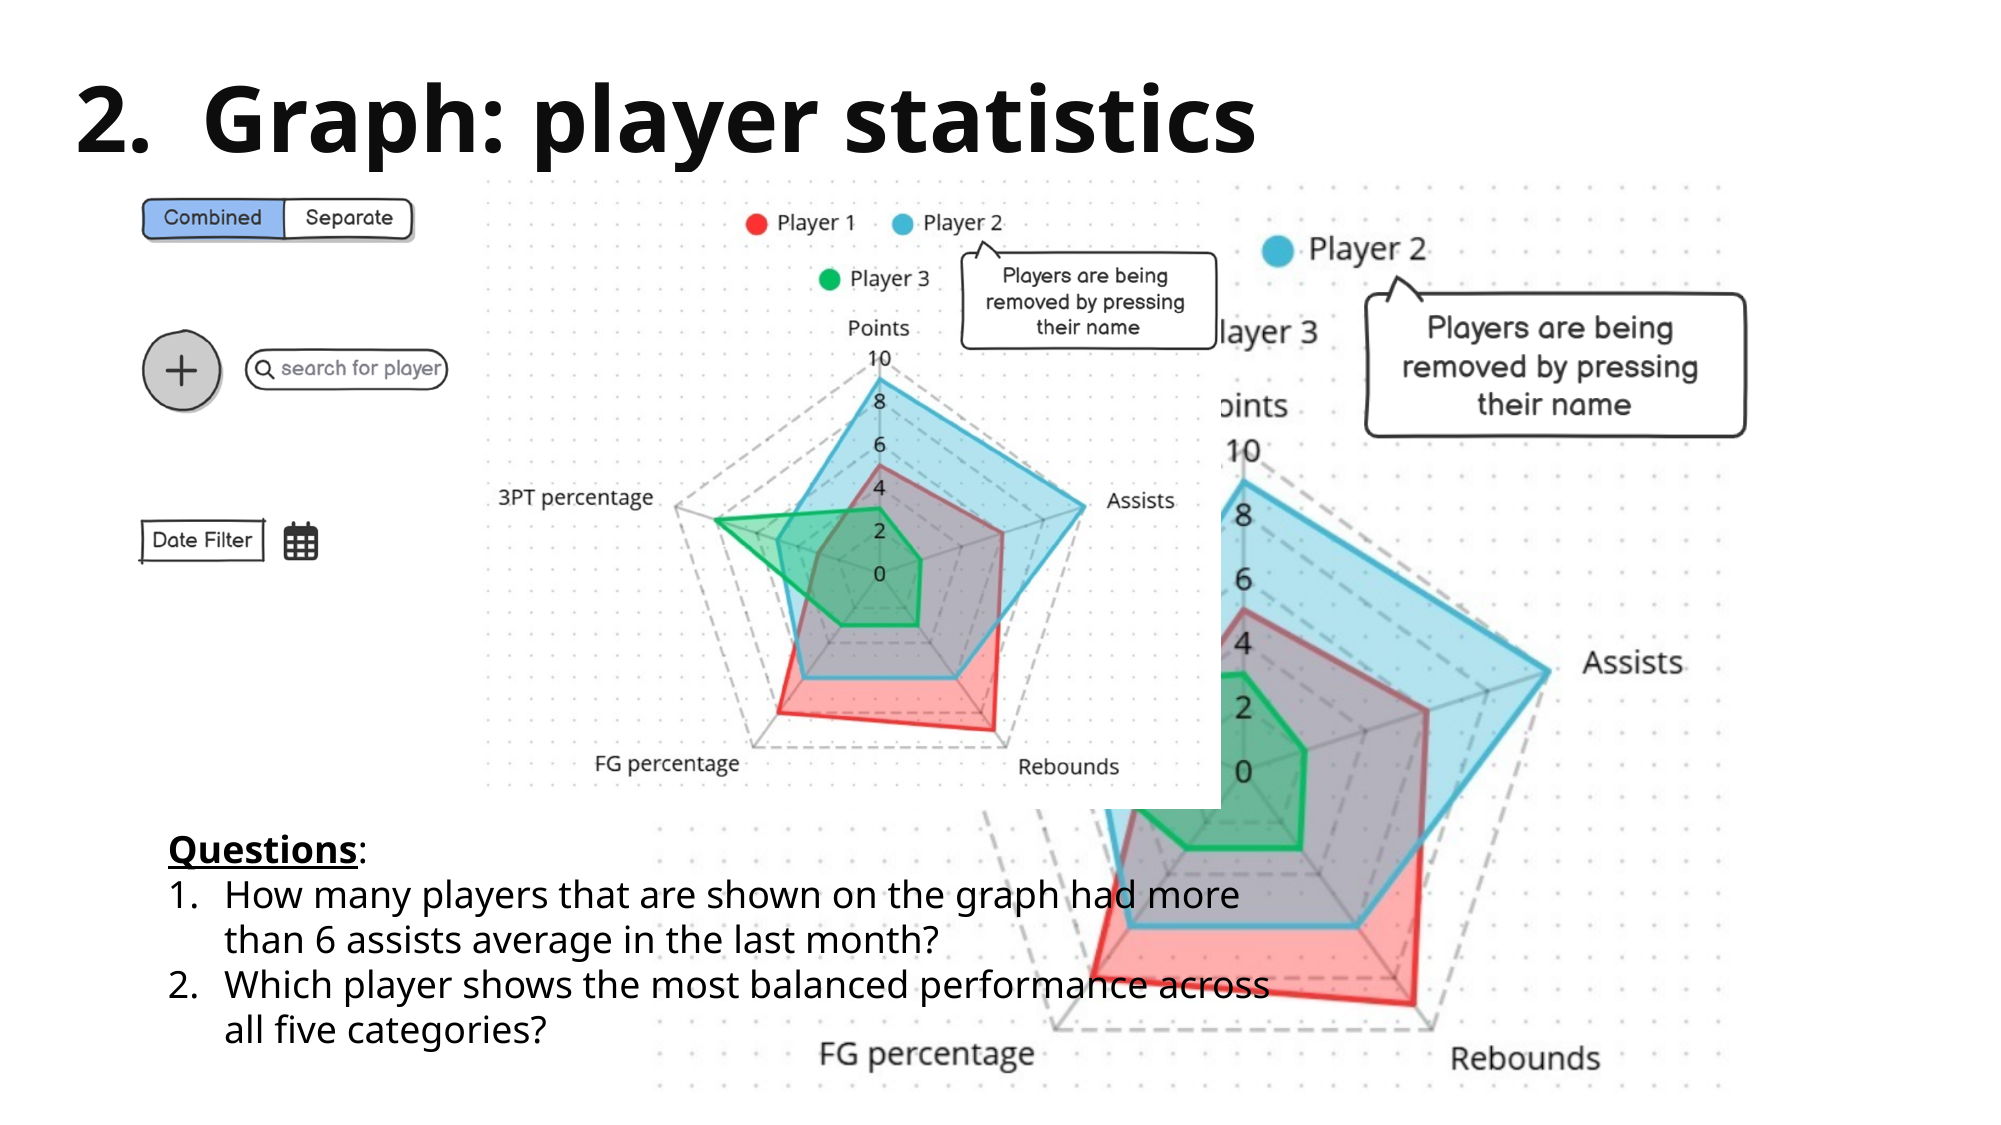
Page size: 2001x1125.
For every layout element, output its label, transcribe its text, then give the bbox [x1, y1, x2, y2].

picture [136, 171, 1753, 1123]
title 2. Graph: player statistics [60, 63, 1786, 281]
